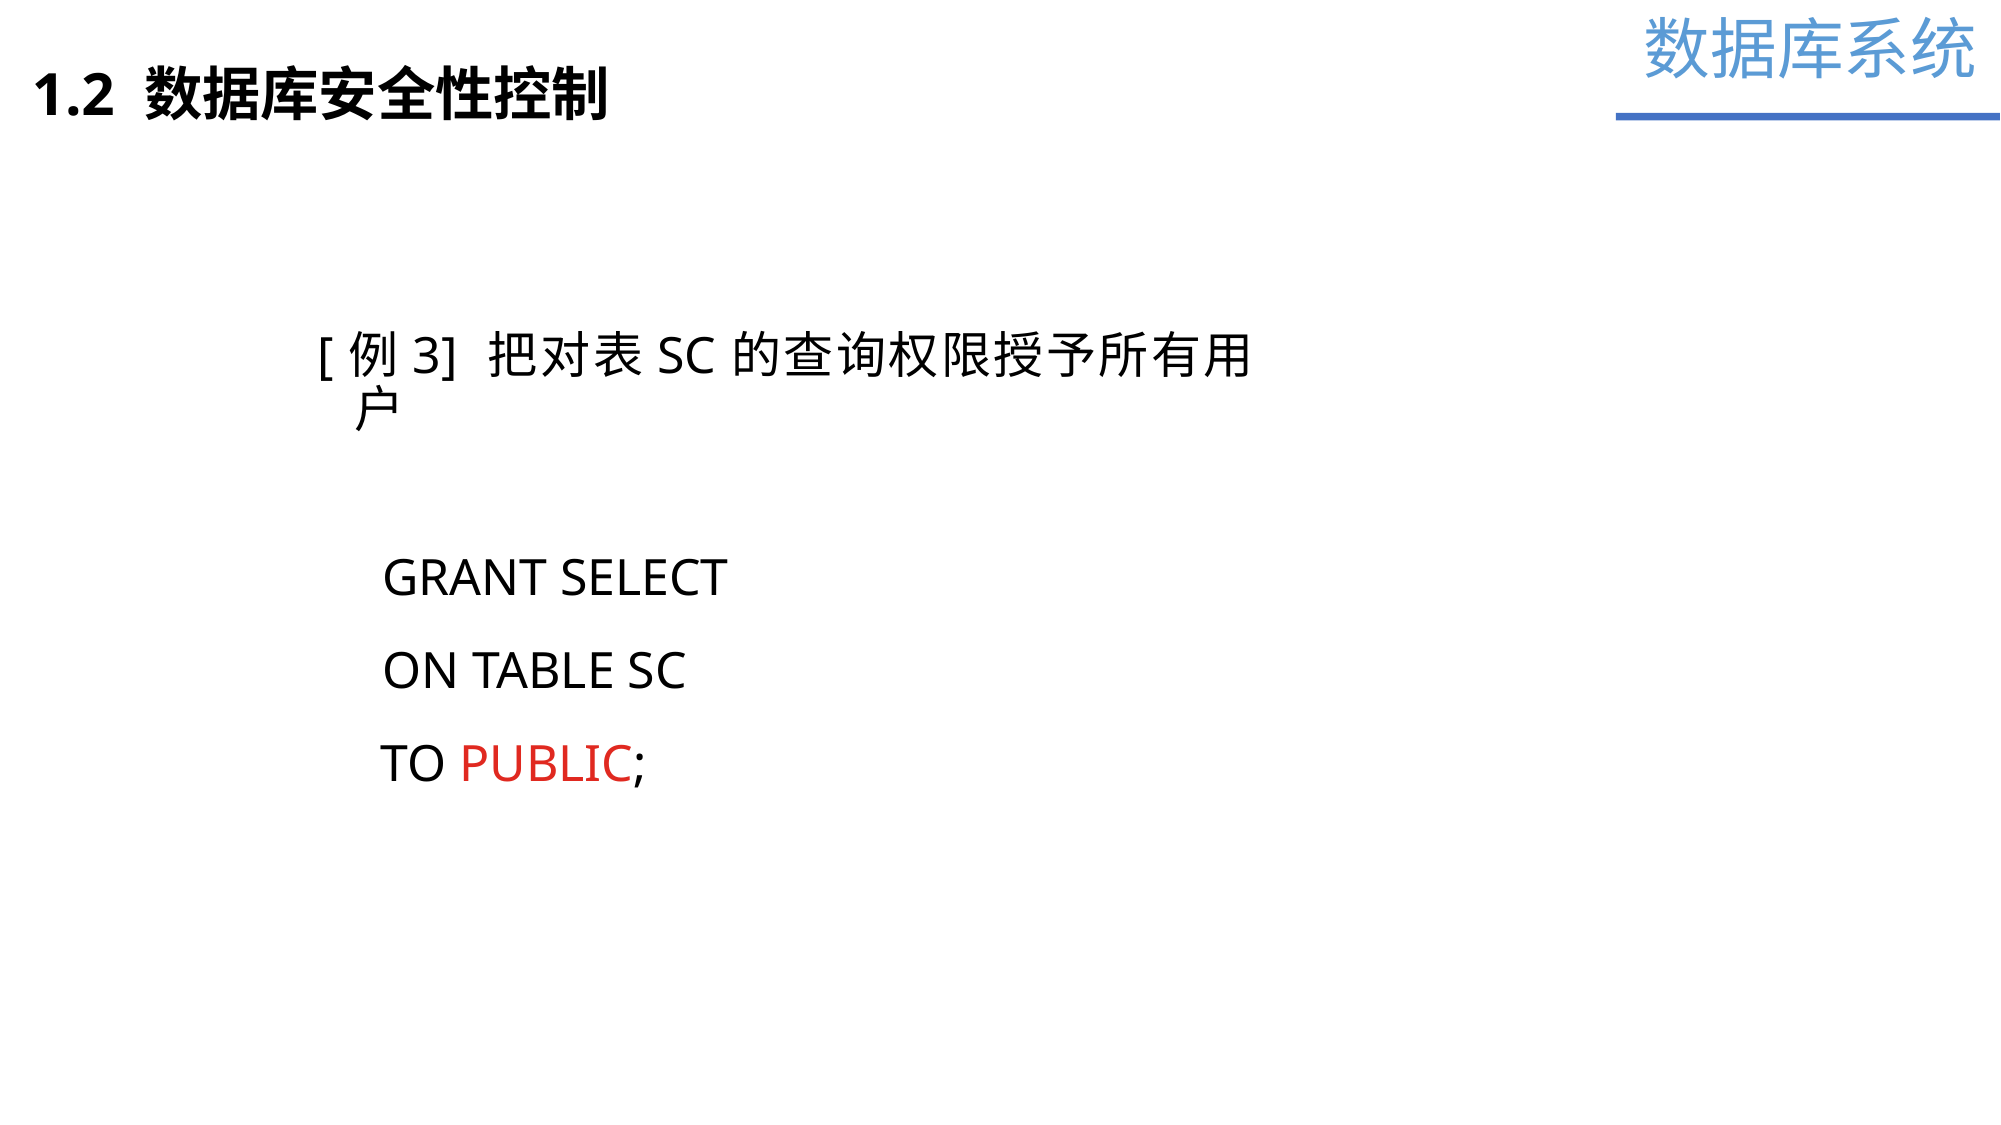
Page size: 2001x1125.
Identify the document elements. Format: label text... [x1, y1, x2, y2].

text_box [1615, 112, 2000, 121]
text_box 1.2 数据库安全性控制 [17, 49, 625, 135]
text_box [例3] 把对表SC的查询权限授予所有用户 GRANT SELECT ON TABLE SC TO PUBLIC; [302, 322, 1269, 803]
text_box 数据库系统 [1629, 0, 1993, 95]
